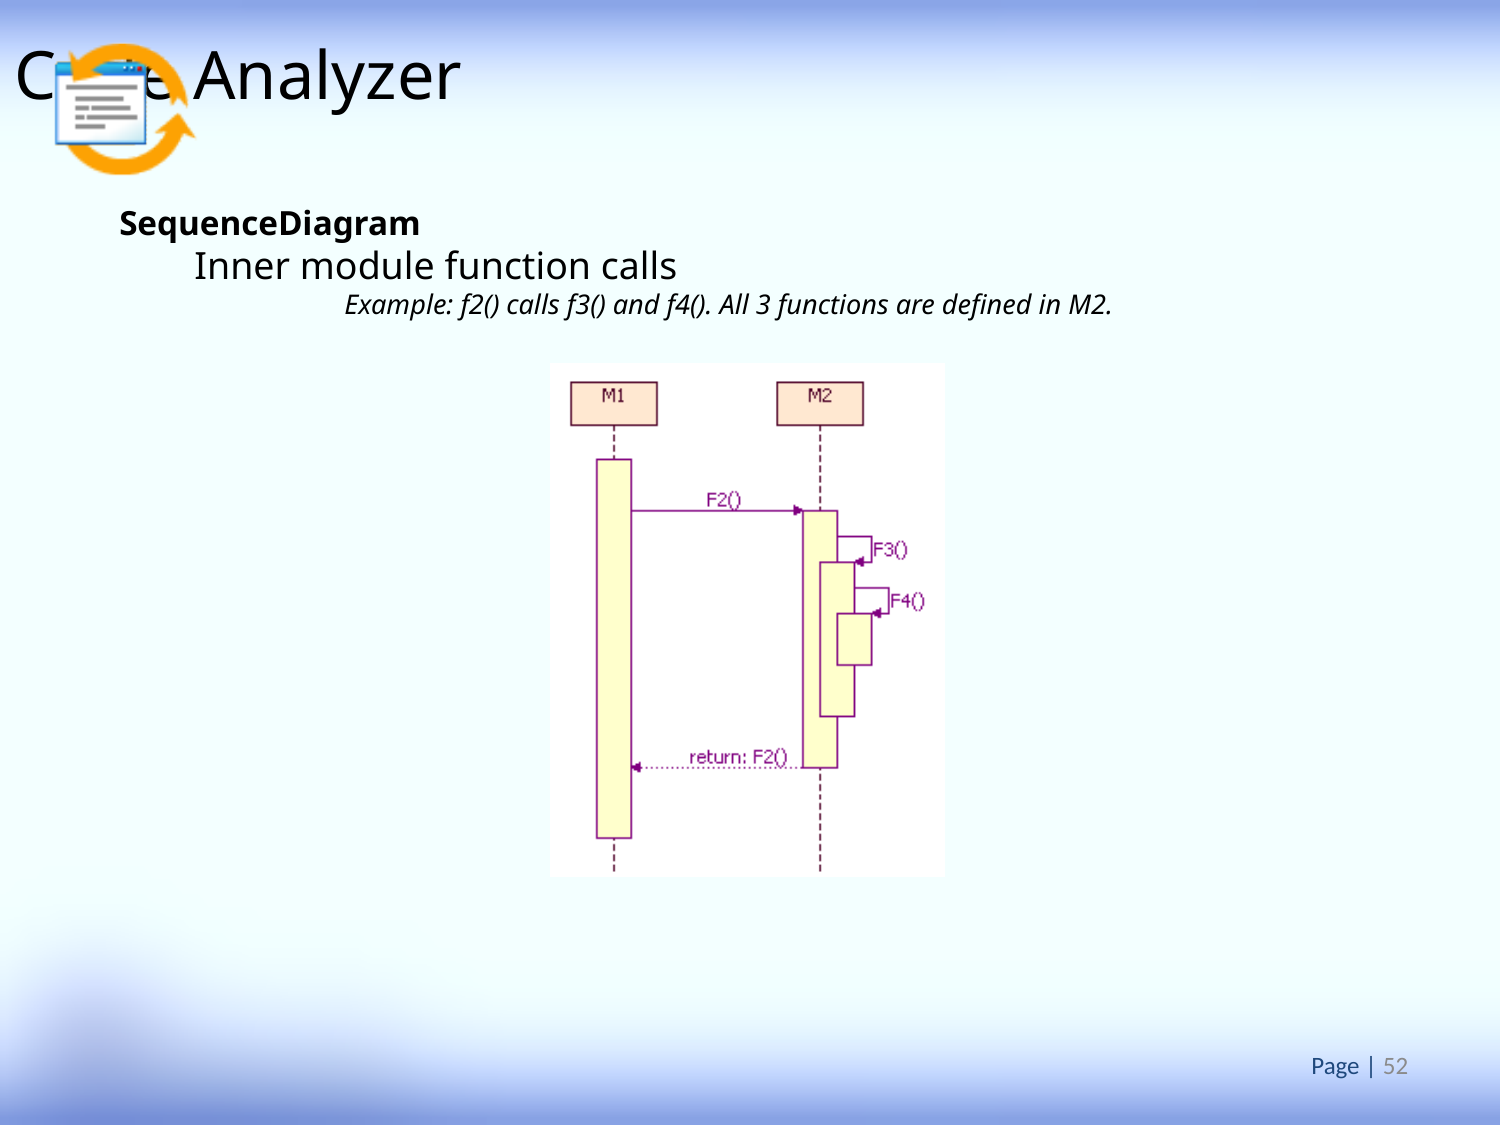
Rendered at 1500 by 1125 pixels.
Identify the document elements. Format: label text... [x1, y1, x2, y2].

picture [550, 363, 945, 877]
title Code Analyzer [0, 24, 1038, 161]
list SequenceDiagram Inner module function calls Example: f2() calls f3() and f4(). All 3 functions are defined in M2. [104, 195, 1500, 938]
picture [0, 0, 1500, 1125]
